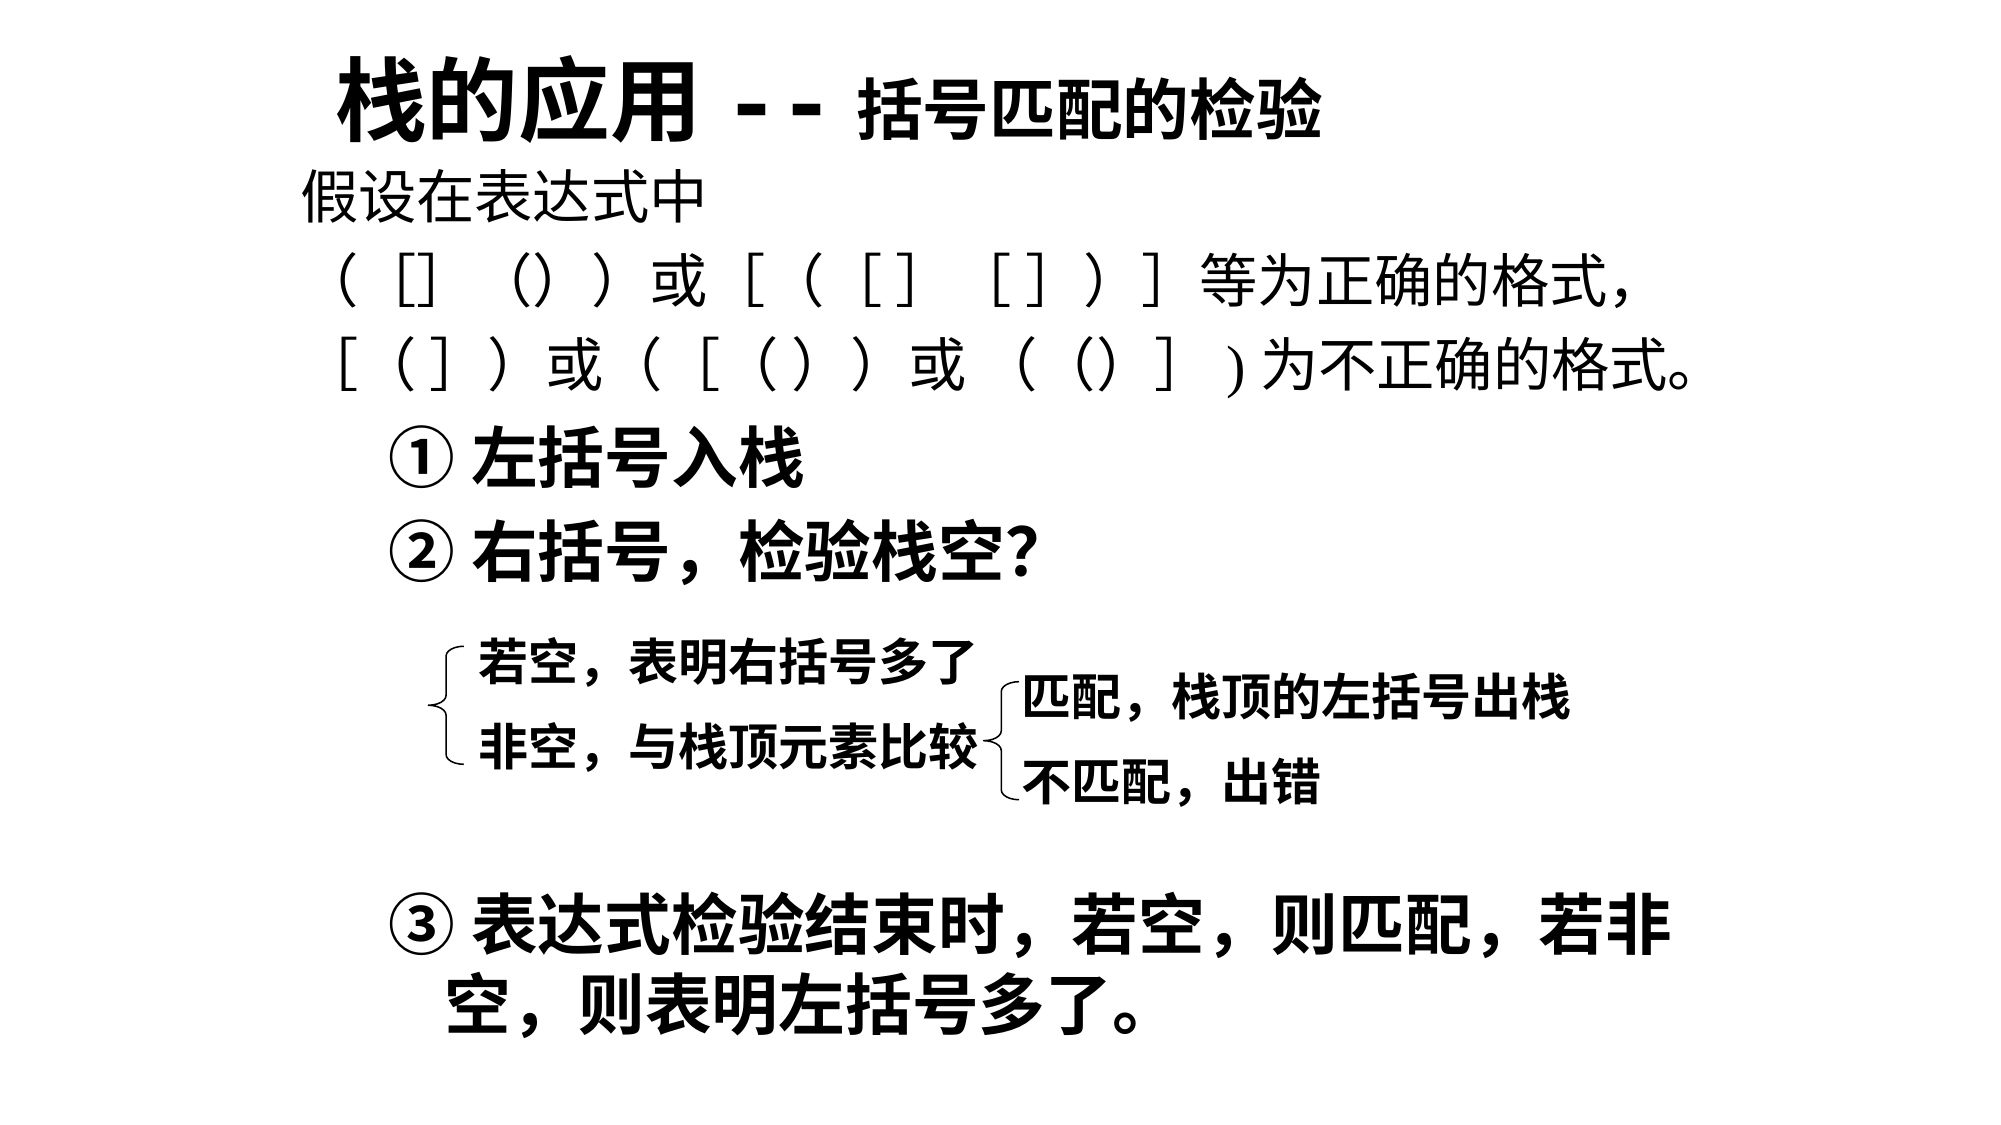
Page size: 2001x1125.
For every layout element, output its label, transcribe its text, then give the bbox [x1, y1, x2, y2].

text_box 栈的应用--括号匹配的检验 [320, 35, 1692, 160]
text_box [428, 646, 464, 765]
text_box ①左括号入栈 ②右括号，检验栈空？ ③表达式检验结束时，若空，则匹配，若非空，则表明左括号多了。 [373, 408, 1704, 1080]
text_box 匹配，栈顶的左括号出栈 不匹配，出错 [1006, 658, 1592, 818]
text_box 若空，表明右括号多了 非空，与栈顶元素比较 [463, 622, 1008, 783]
text_box [983, 681, 1019, 800]
text_box 假设在表达式中 （［］（））或［（［ ］［ ］）］等为正确的格式， ［（ ］）或（［（ ））或 （（）］)为不正确的格式。 [285, 152, 1750, 405]
